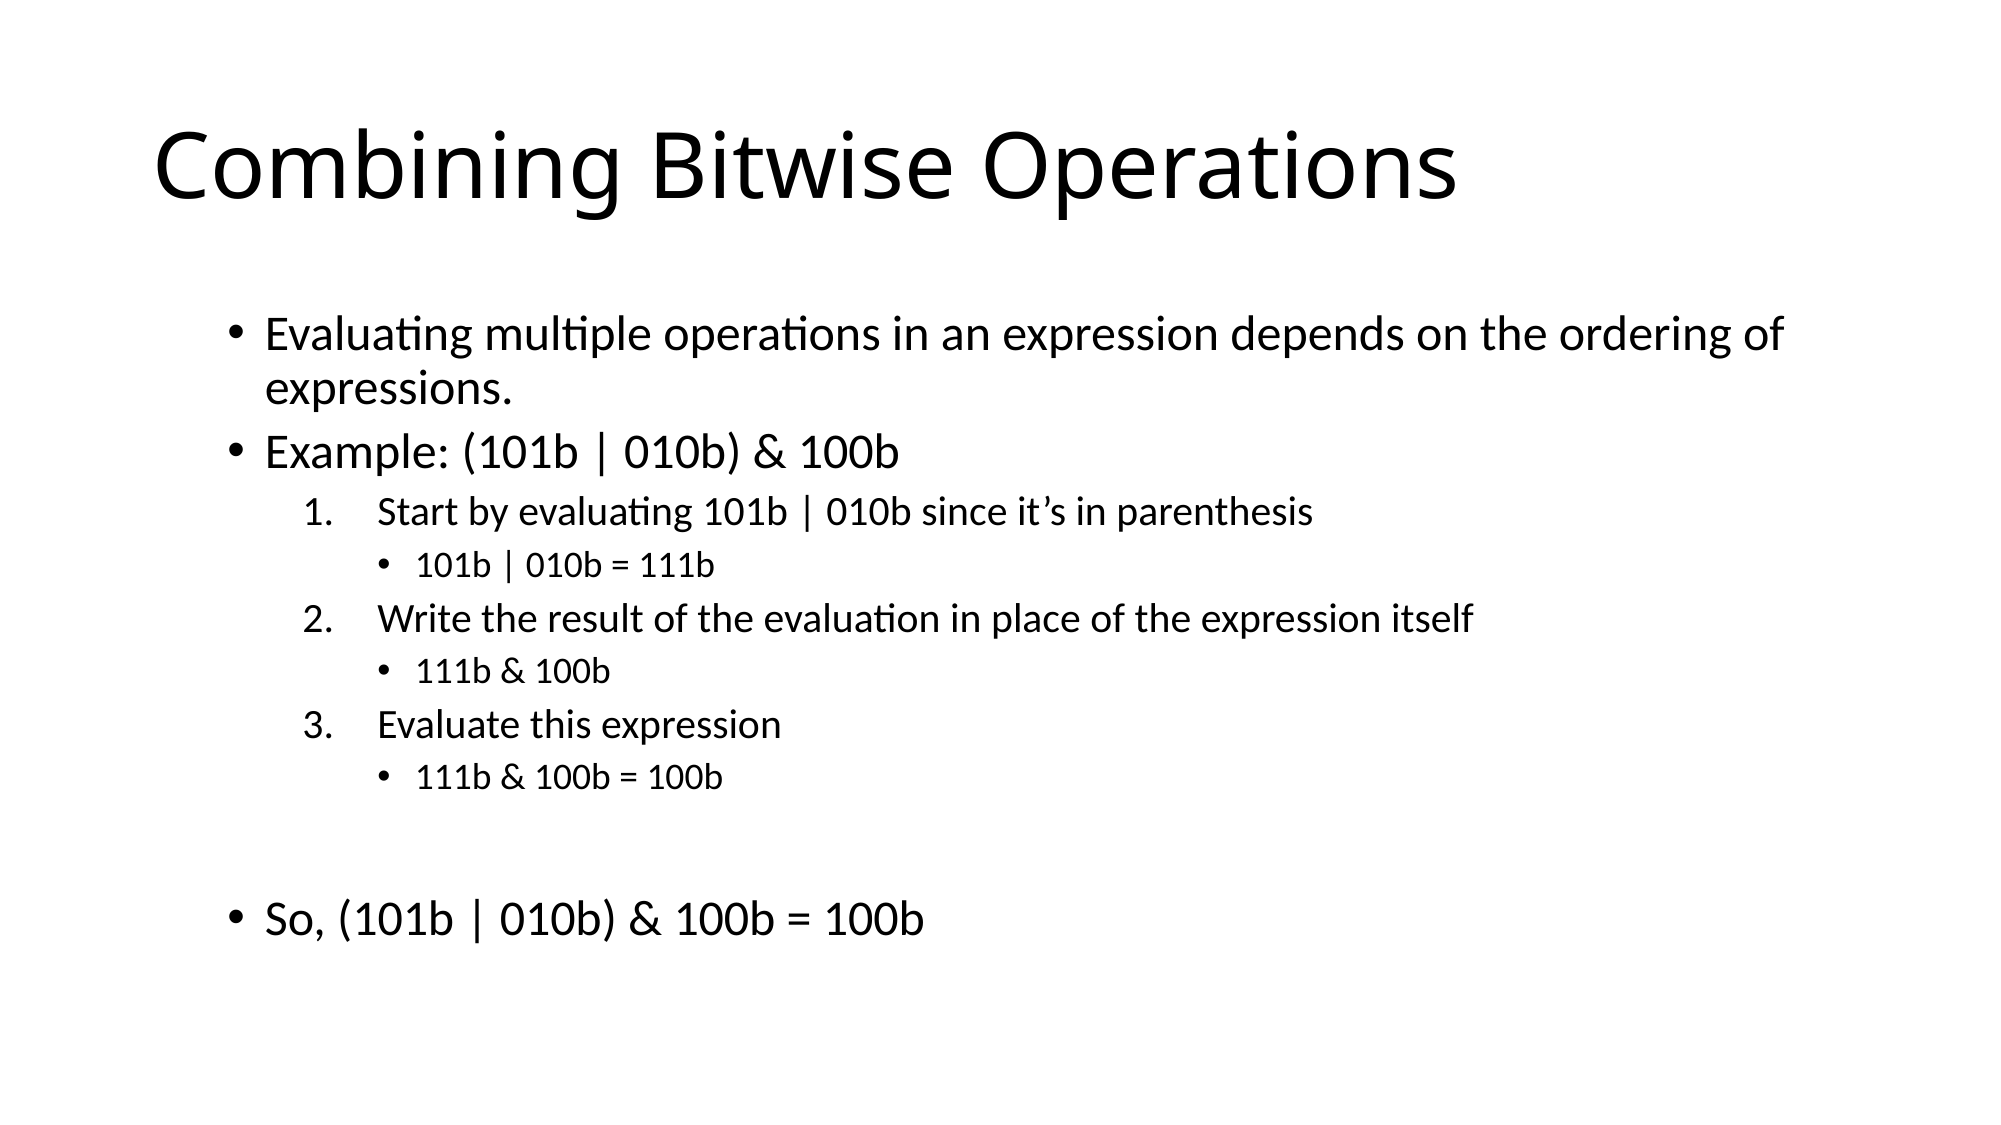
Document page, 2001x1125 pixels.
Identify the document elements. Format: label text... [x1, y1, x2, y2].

text_box [1096, 33, 1957, 748]
list Evaluating multiple operations in an expression depends on the ordering of expressions. Example: (101b | 010b) & 100b Start by evaluating 101b | 010b since it’s in parenthesis 101b | 010b = 111b Write the result of the evaluation in place of the expression itself 111b & 100b Evaluate this expression 111b & 100b = 100b So, (101b | 010b) & 100b = 100b [137, 299, 1905, 1014]
title Combining Bitwise Operations [137, 59, 1096, 278]
